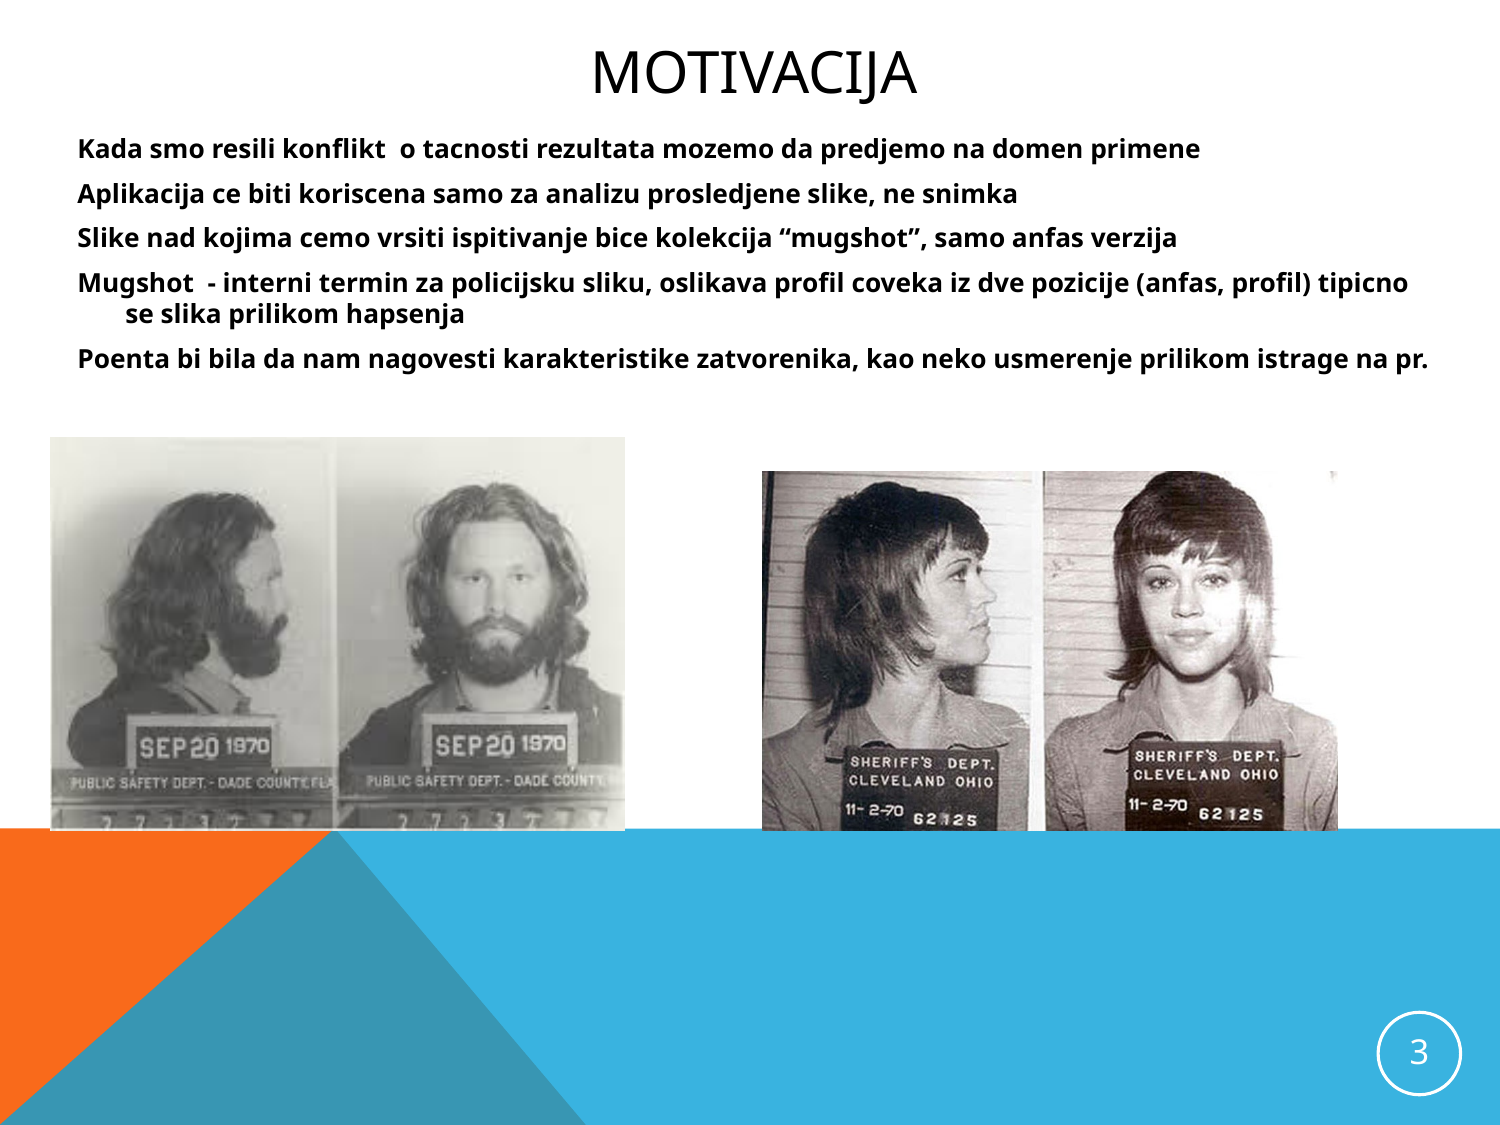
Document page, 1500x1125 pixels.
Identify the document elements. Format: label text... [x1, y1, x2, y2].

slide_number 3 [1376, 1010, 1463, 1097]
title MOTivacija [137, 24, 1372, 115]
picture [762, 471, 1339, 831]
list Kada smo resili konflikt o tacnosti rezultata mozemo da predjemo na domen primene Aplikacija ce biti koriscena samo za analizu prosledjene slike, ne snimka Slike nad kojima cemo vrsiti ispitivanje bice kolekcija “mugshot”, samo anfas verzija Mugshot - interni termin za policijsku sliku, oslikava profil coveka iz dve pozicije (anfas, profil) tipicno se slika prilikom hapsenja Poenta bi bila da nam nagovesti karakteristike zatvorenika, kao neko usmerenje prilikom istrage na pr. [62, 125, 1450, 413]
picture [49, 437, 626, 831]
